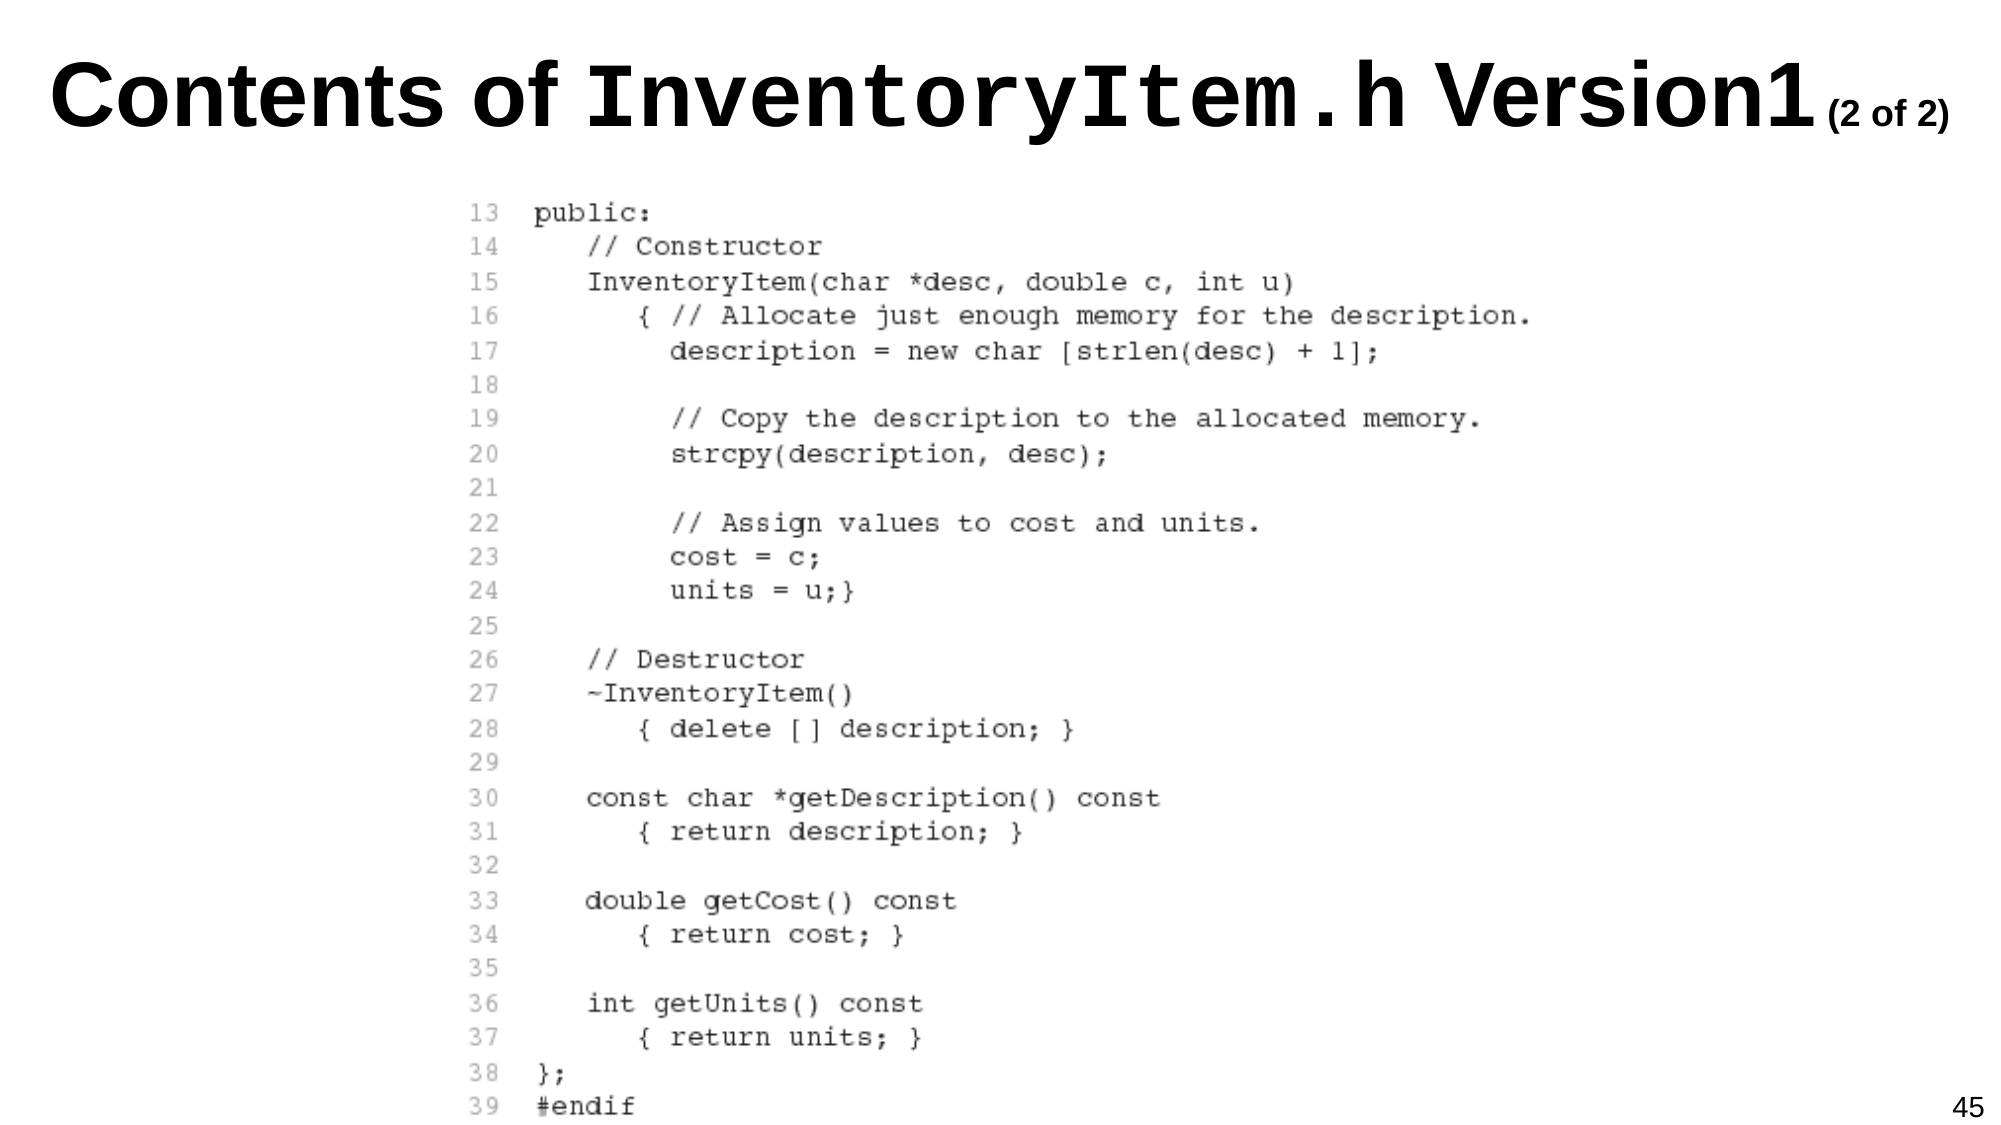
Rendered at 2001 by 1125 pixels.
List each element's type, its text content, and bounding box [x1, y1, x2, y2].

title Contents of InventoryItem.h Version1 (2 of 2) [0, 0, 2000, 180]
picture [462, 194, 1538, 1125]
slide_number 45 [1909, 1087, 2000, 1125]
